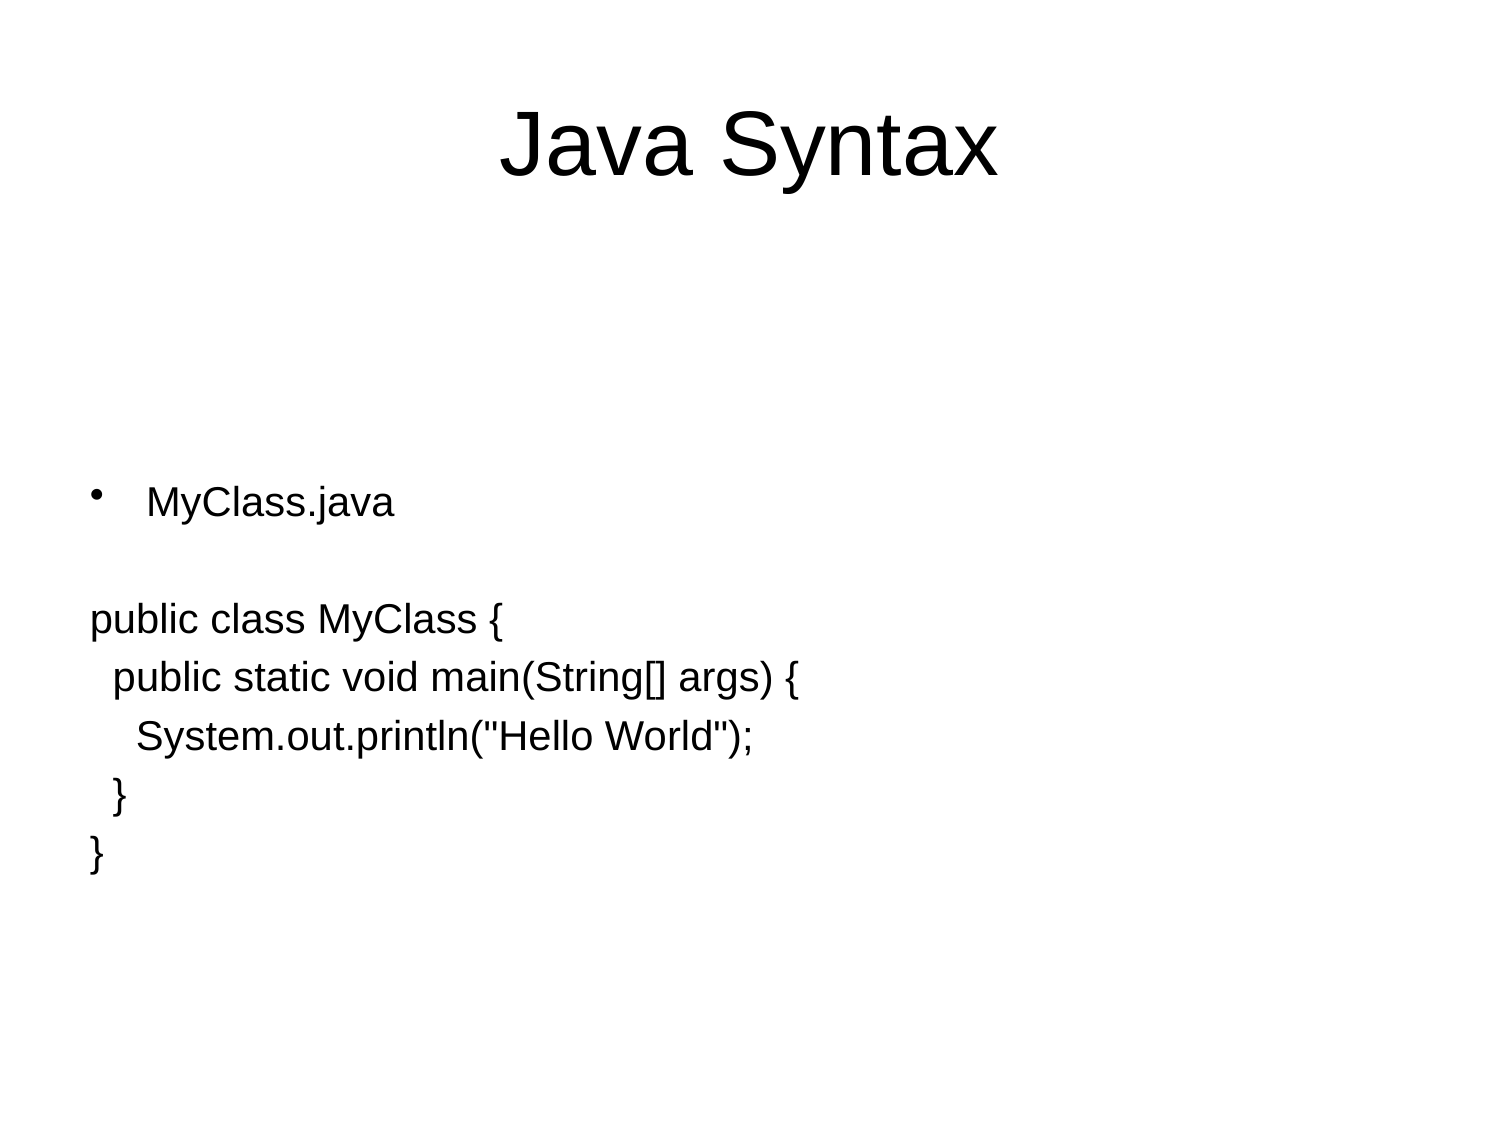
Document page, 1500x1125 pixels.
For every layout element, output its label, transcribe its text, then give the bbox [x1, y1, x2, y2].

list MyClass.java public class MyClass { public static void main(String[] args) { System.out.println("Hello World"); } } [74, 262, 1426, 1006]
title Java Syntax [74, 44, 1426, 233]
